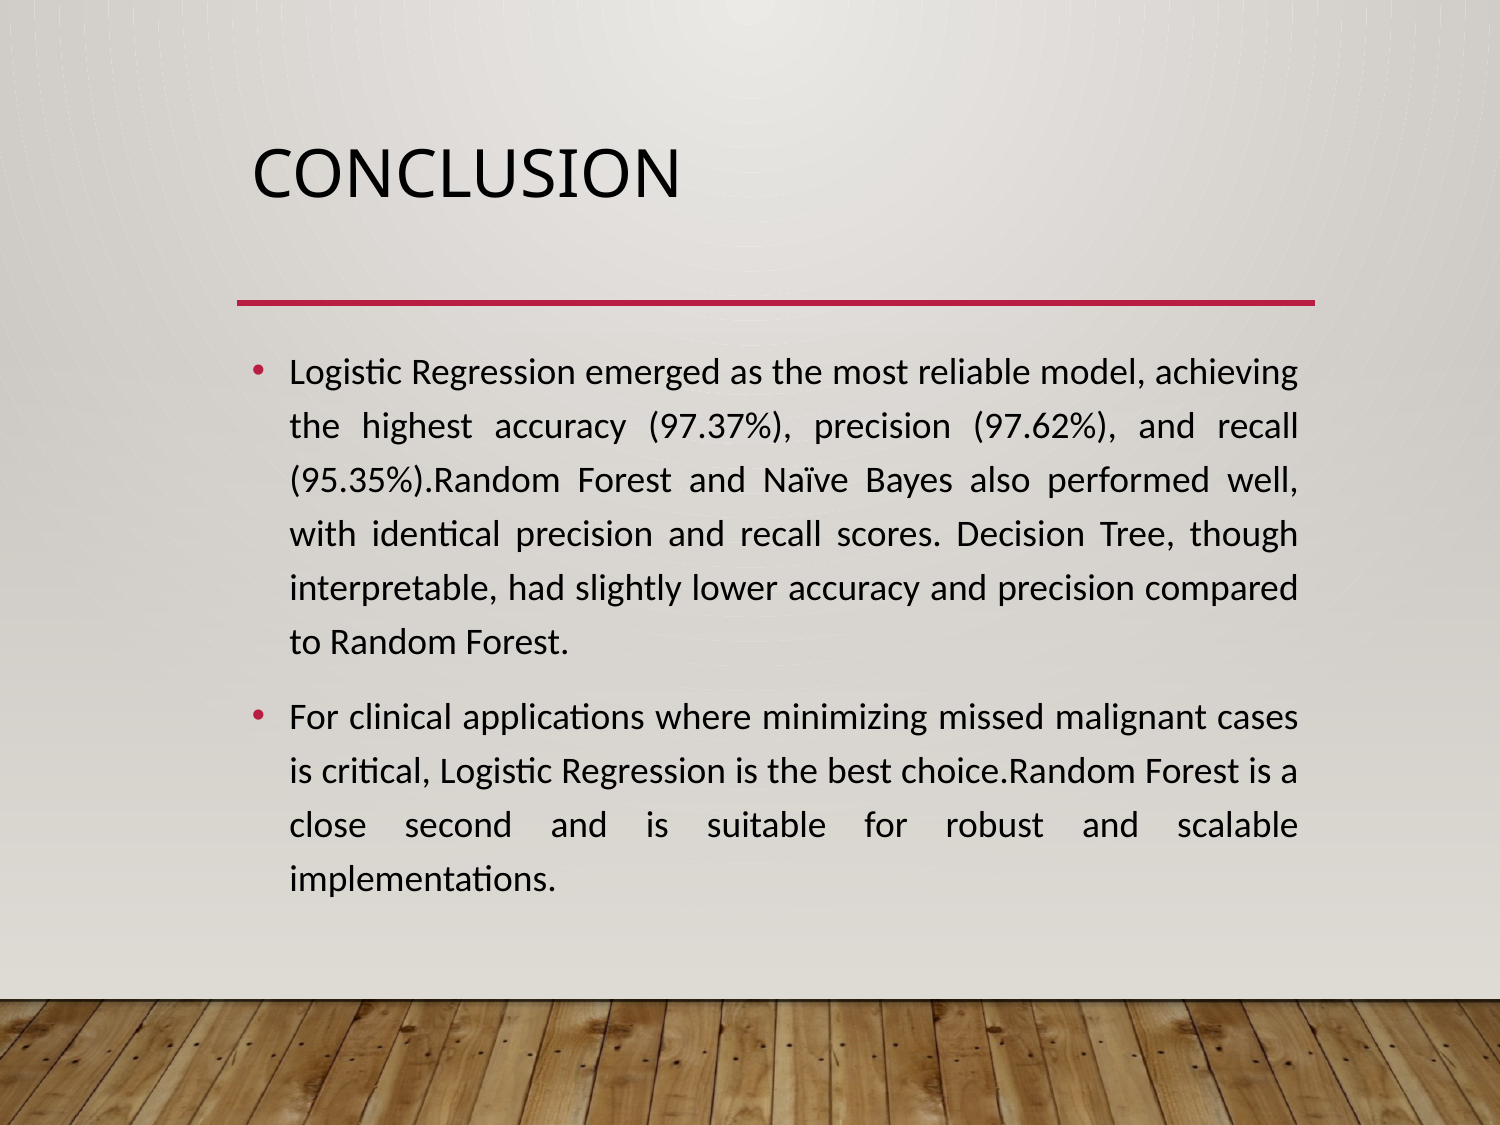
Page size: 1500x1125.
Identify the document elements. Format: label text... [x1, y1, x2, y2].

list Logistic Regression emerged as the most reliable model, achieving the highest accuracy (97.37%), precision (97.62%), and recall (95.35%).Random Forest and Naïve Bayes also performed well, with identical precision and recall scores. Decision Tree, though interpretable, had slightly lower accuracy and precision compared to Random Forest. For clinical applications where minimizing missed malignant cases is critical, Logistic Regression is the best choice.Random Forest is a close second and is suitable for robust and scalable implementations. [236, 330, 1315, 950]
picture [0, 999, 1500, 1125]
title Conclusion [236, 131, 1315, 305]
